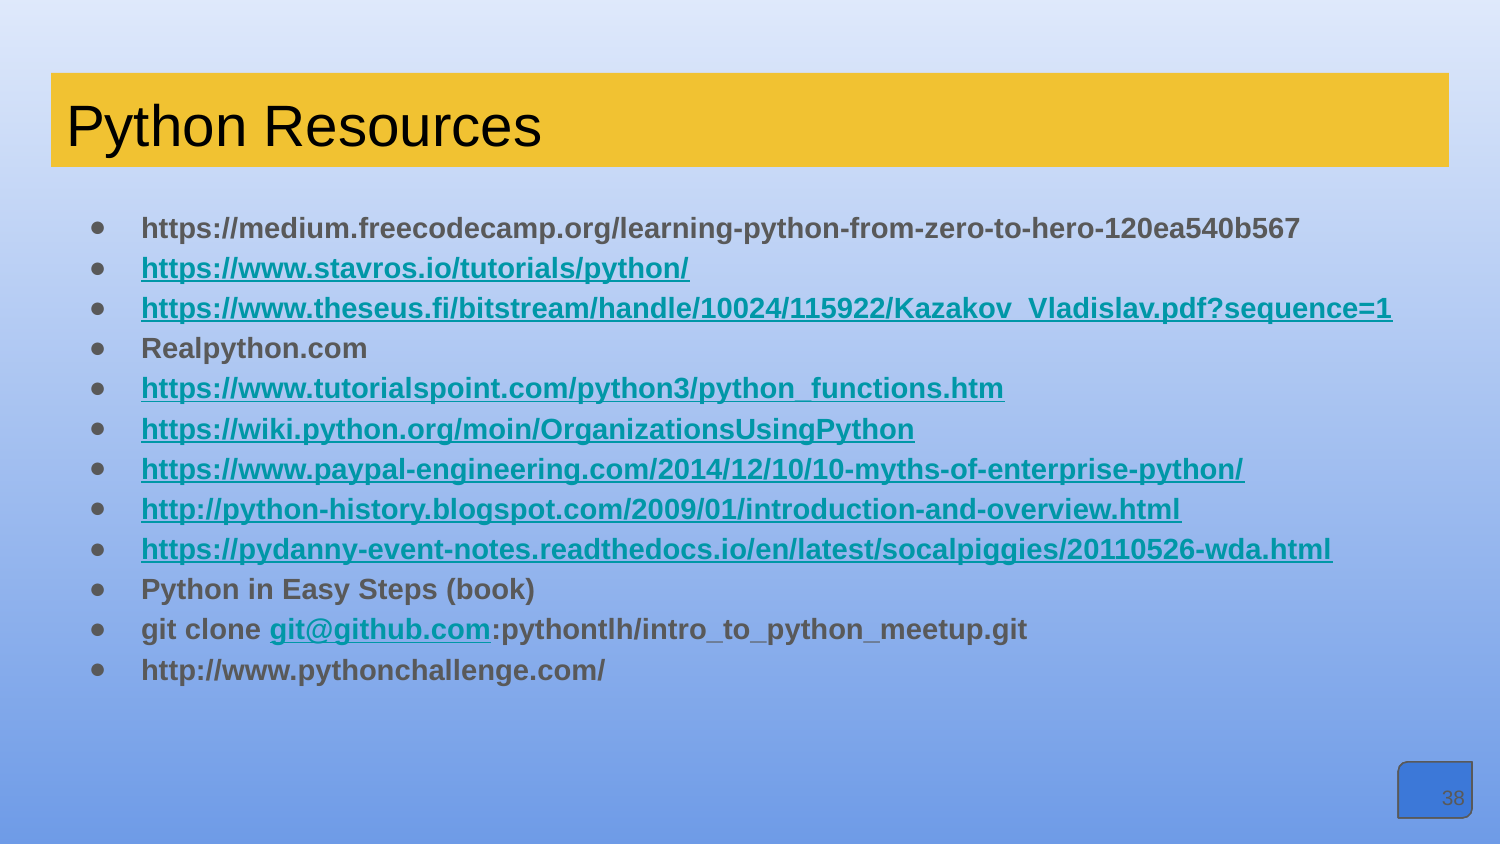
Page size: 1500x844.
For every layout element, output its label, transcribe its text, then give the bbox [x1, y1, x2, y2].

slide_number ‹#› [1389, 764, 1480, 830]
list https://medium.freecodecamp.org/learning-python-from-zero-to-hero-120ea540b567 https://www.stavros.io/tutorials/python/ https://www.theseus.fi/bitstream/handle/10024/115922/Kazakov_Vladislav.pdf?sequence=1 Realpython.com https://www.tutorialspoint.com/python3/python_functions.htm https://wiki.python.org/moin/OrganizationsUsingPython https://www.paypal-engineering.com/2014/12/10/10-myths-of-enterprise-python/ http://python-history.blogspot.com/2009/01/introduction-and-overview.html https://pydanny-event-notes.readthedocs.io/en/latest/socalpiggies/20110526-wda.html Python in Easy Steps (book) git clone git@github.com:pythontlh/intro_to_python_meetup.git http://www.pythonchallenge.com/ [51, 189, 1449, 750]
title Python Resources [51, 72, 1449, 167]
